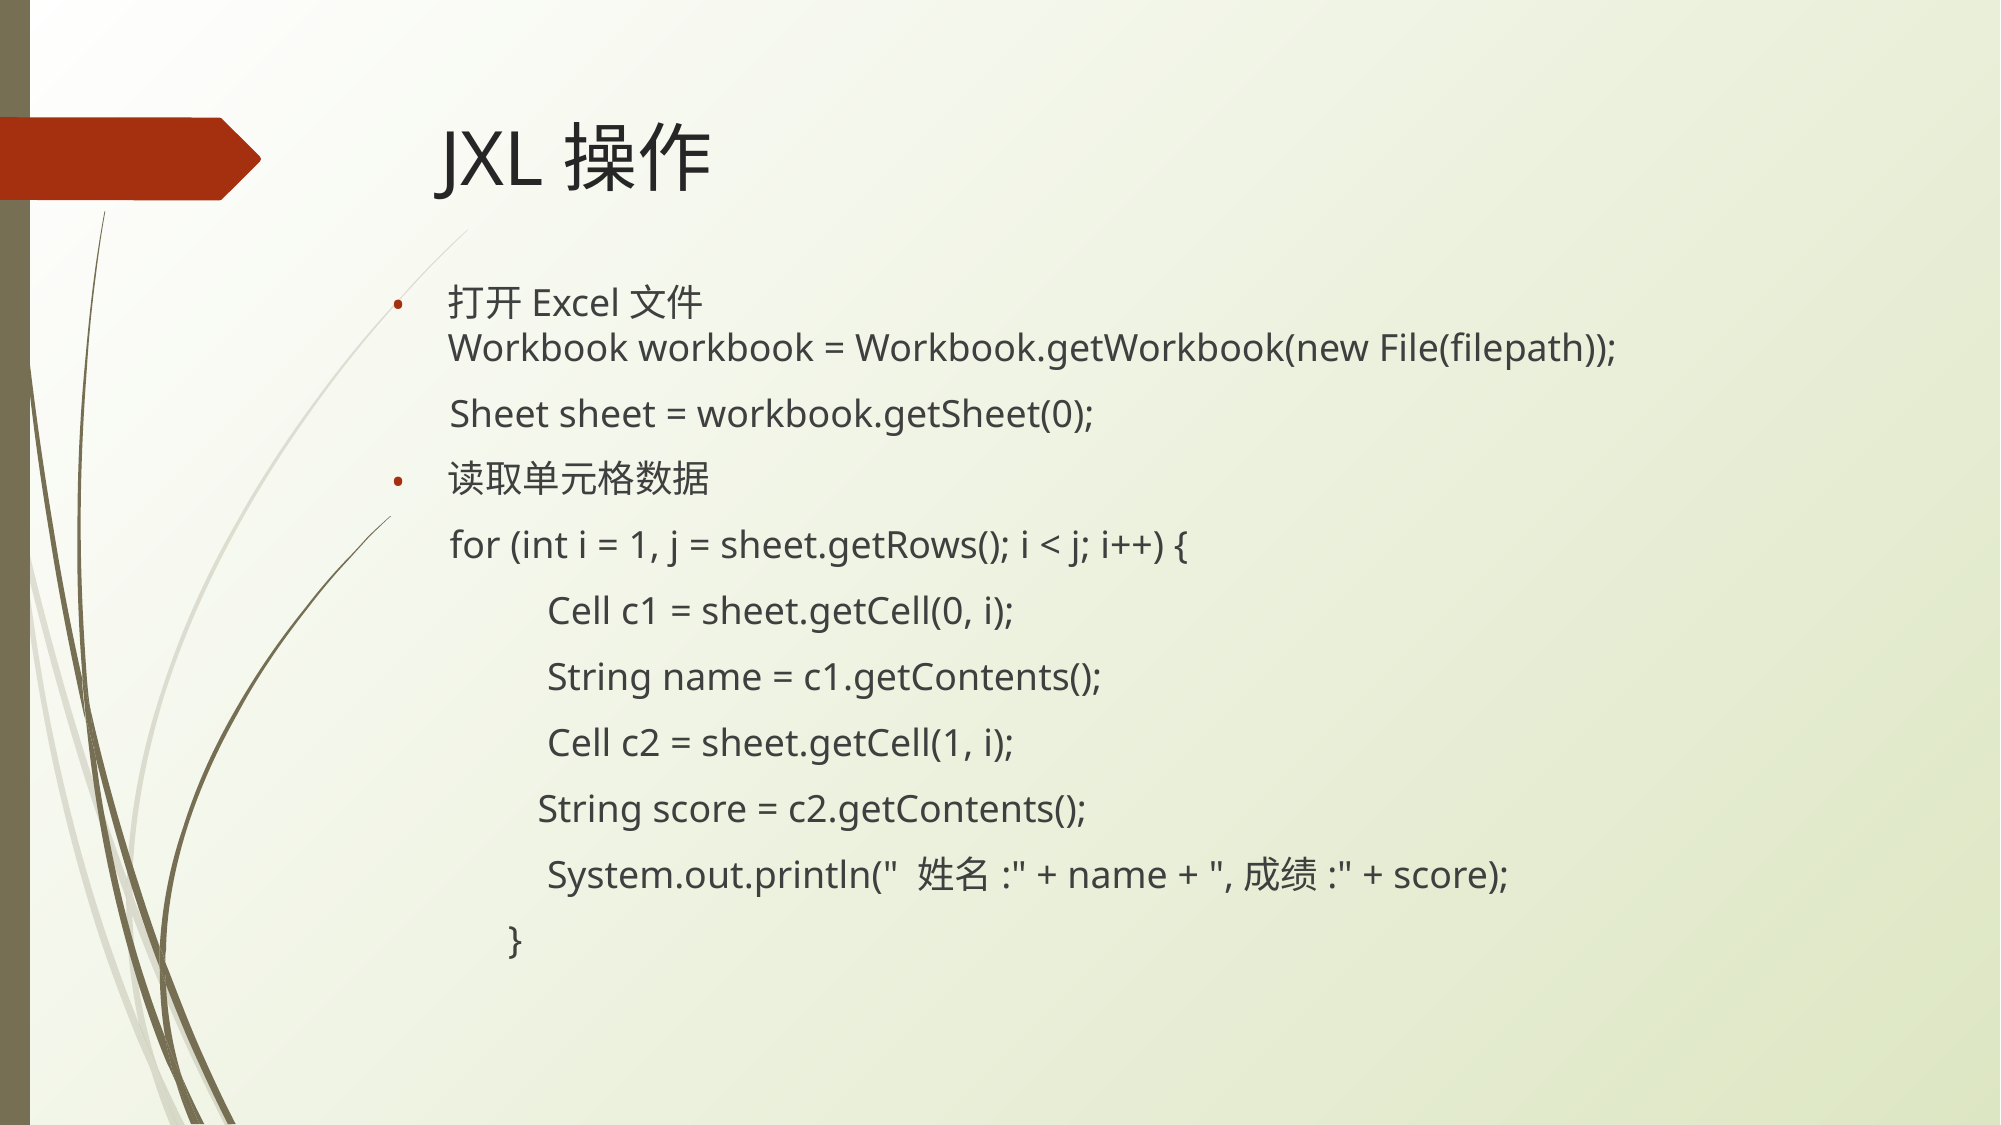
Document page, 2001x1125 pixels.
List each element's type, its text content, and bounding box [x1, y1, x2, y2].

list 打开Excel文件Workbook workbook = Workbook.getWorkbook(new File(filepath)); Sheet sheet = workbook.getSheet(0); 读取单元格数据 for (int i = 1, j = sheet.getRows(); i < j; i++) { Cell c1 = sheet.getCell(0, i); String name = c1.getContents(); Cell c2 = sheet.getCell(1, i); String score = c2.getContents(); System.out.println(" 姓名:" + name + ",成绩:" + score); } [376, 271, 1839, 1040]
title JXL操作 [425, 102, 1888, 271]
